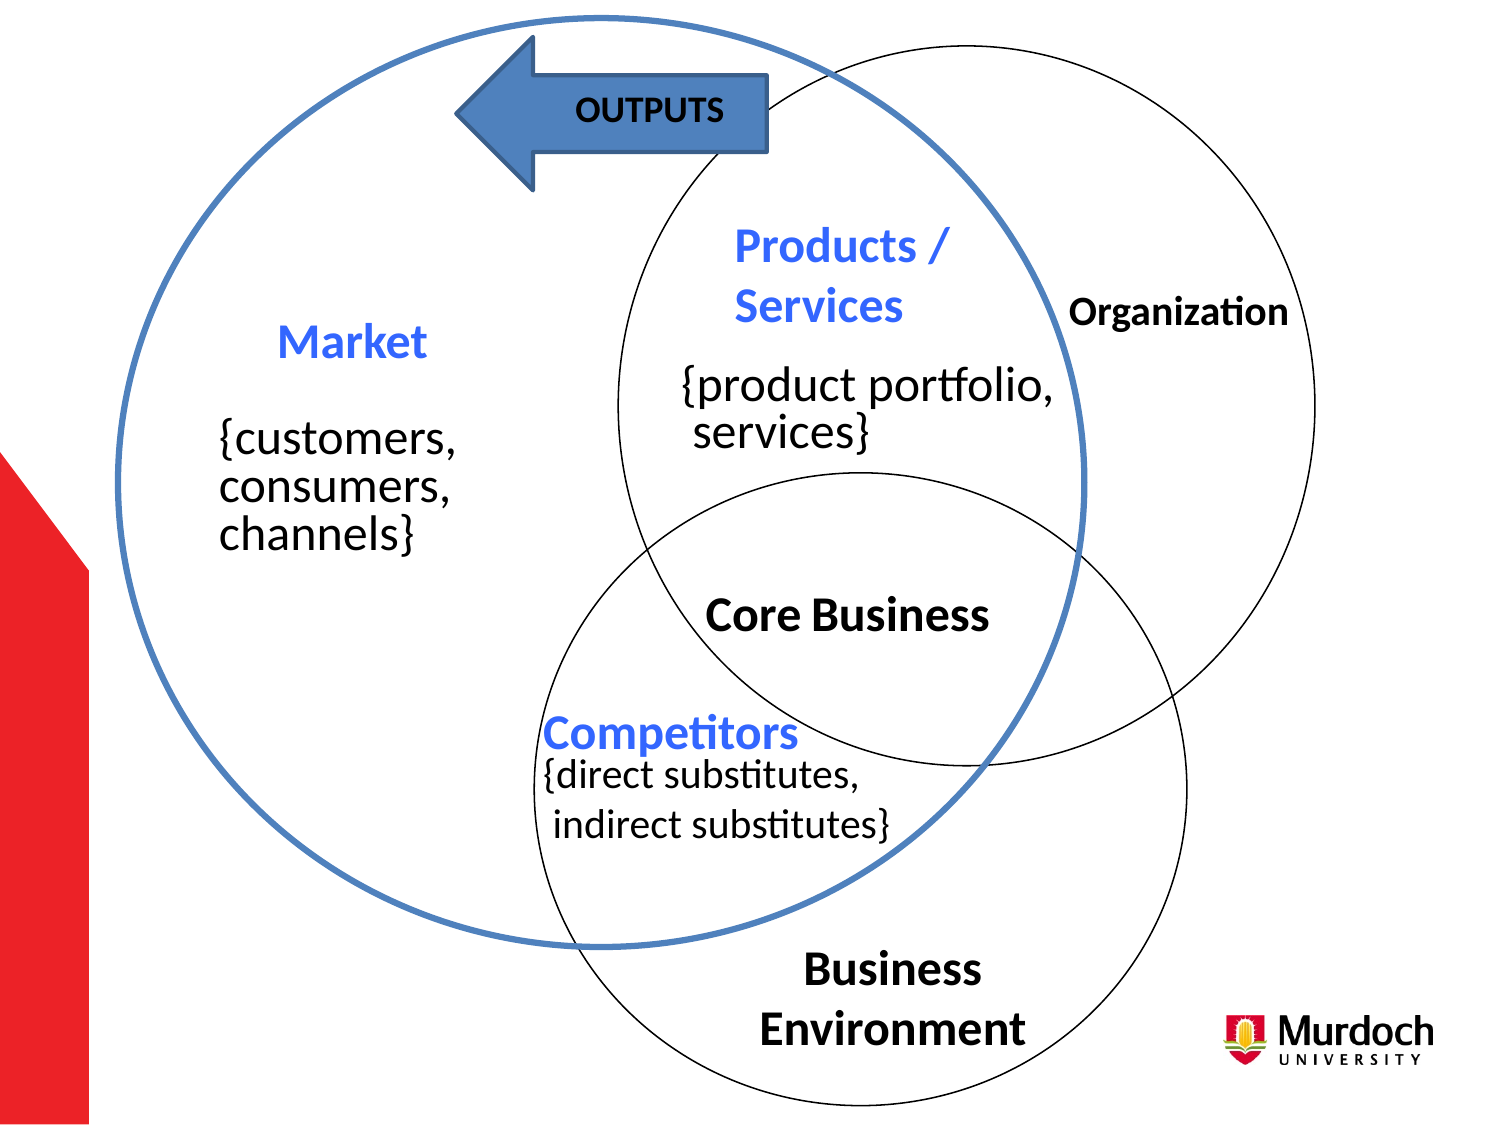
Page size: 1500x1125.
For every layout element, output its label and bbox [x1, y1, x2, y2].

text_box [455, 36, 795, 191]
text_box [117, 17, 1495, 1106]
